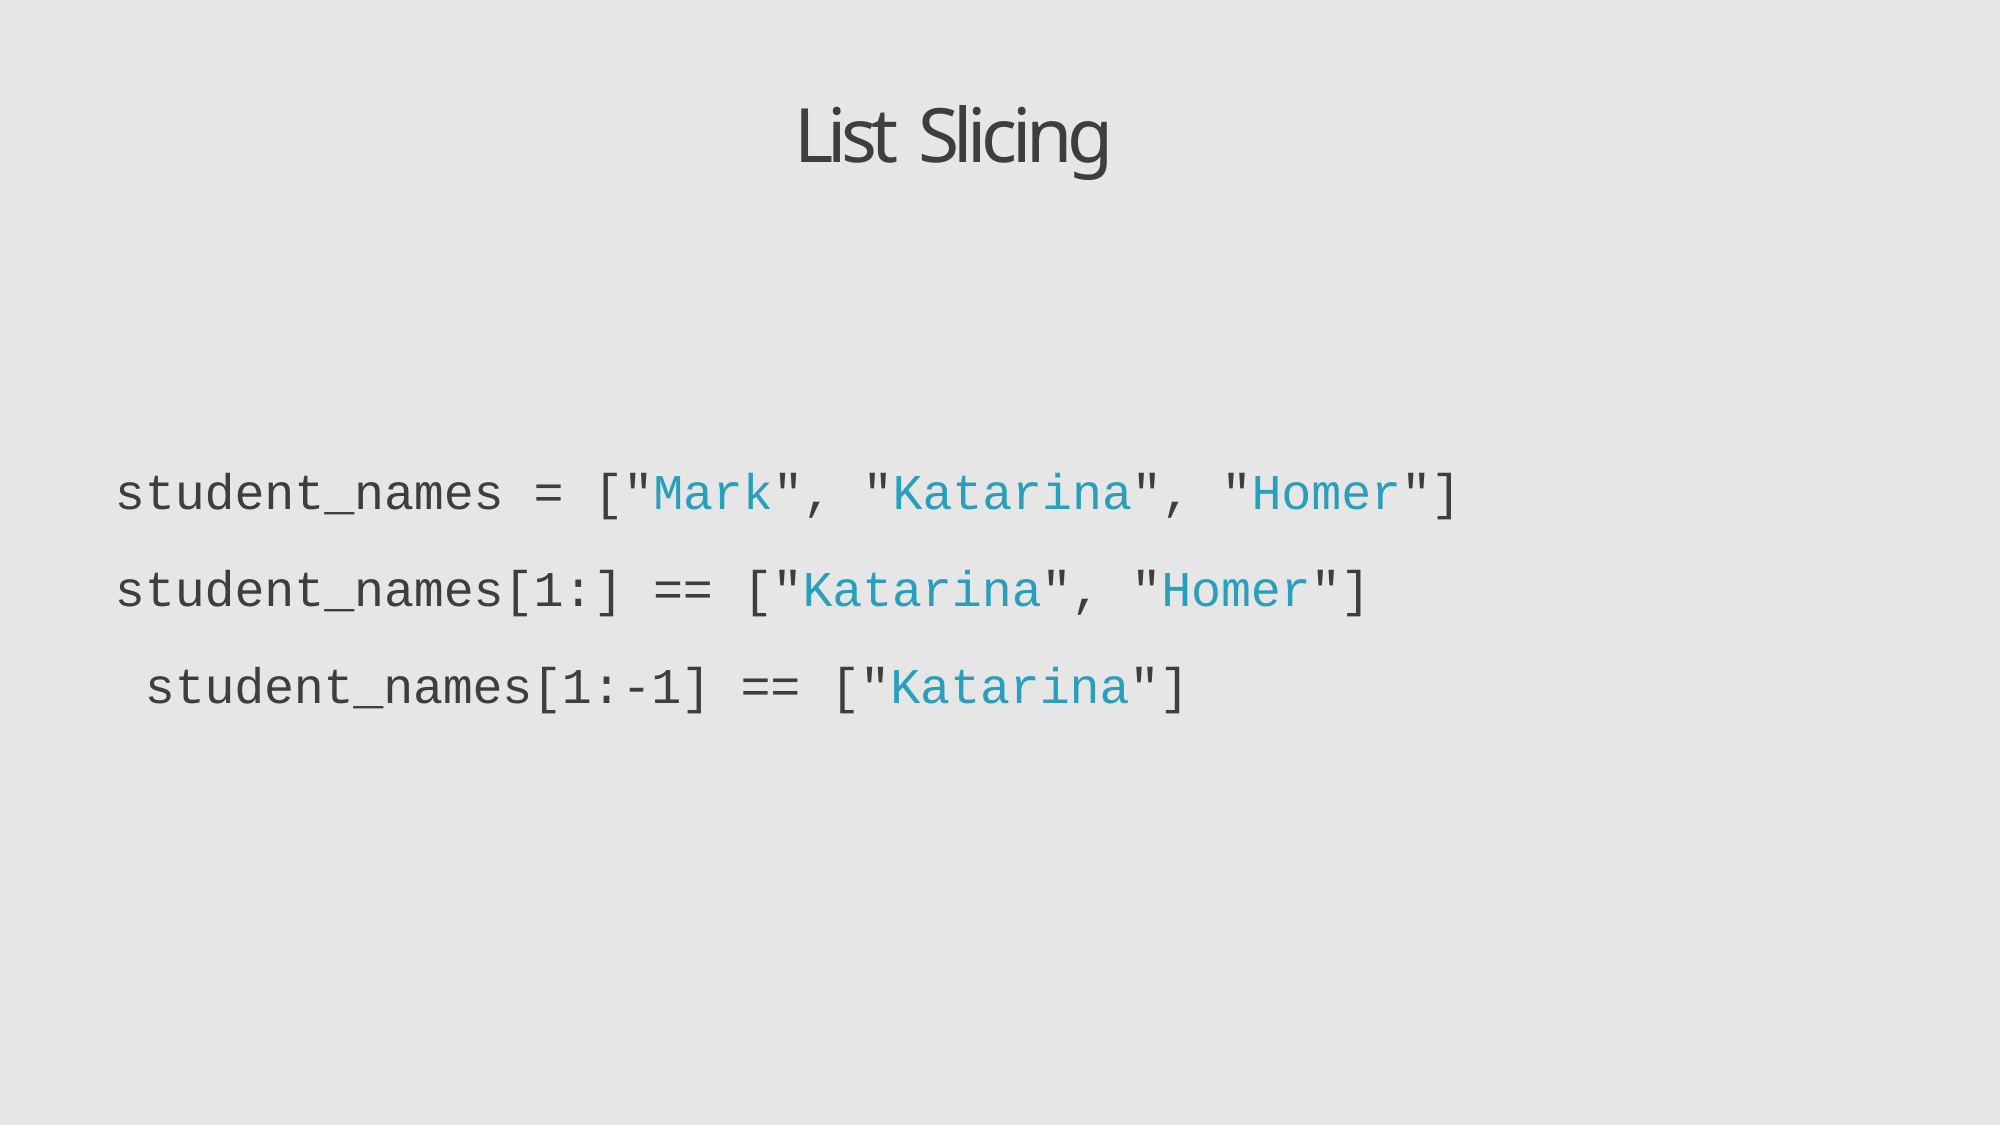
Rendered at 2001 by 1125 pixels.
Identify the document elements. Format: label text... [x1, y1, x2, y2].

text_box student_names = ["Mark", "Katarina", "Homer"] student_names[1:] == ["Katarina", "Homer"] student_names[1:-1] == ["Katarina"] [112, 457, 1466, 714]
text_box List Slicing [792, 85, 1194, 178]
text_box [0, 0, 2000, 1125]
